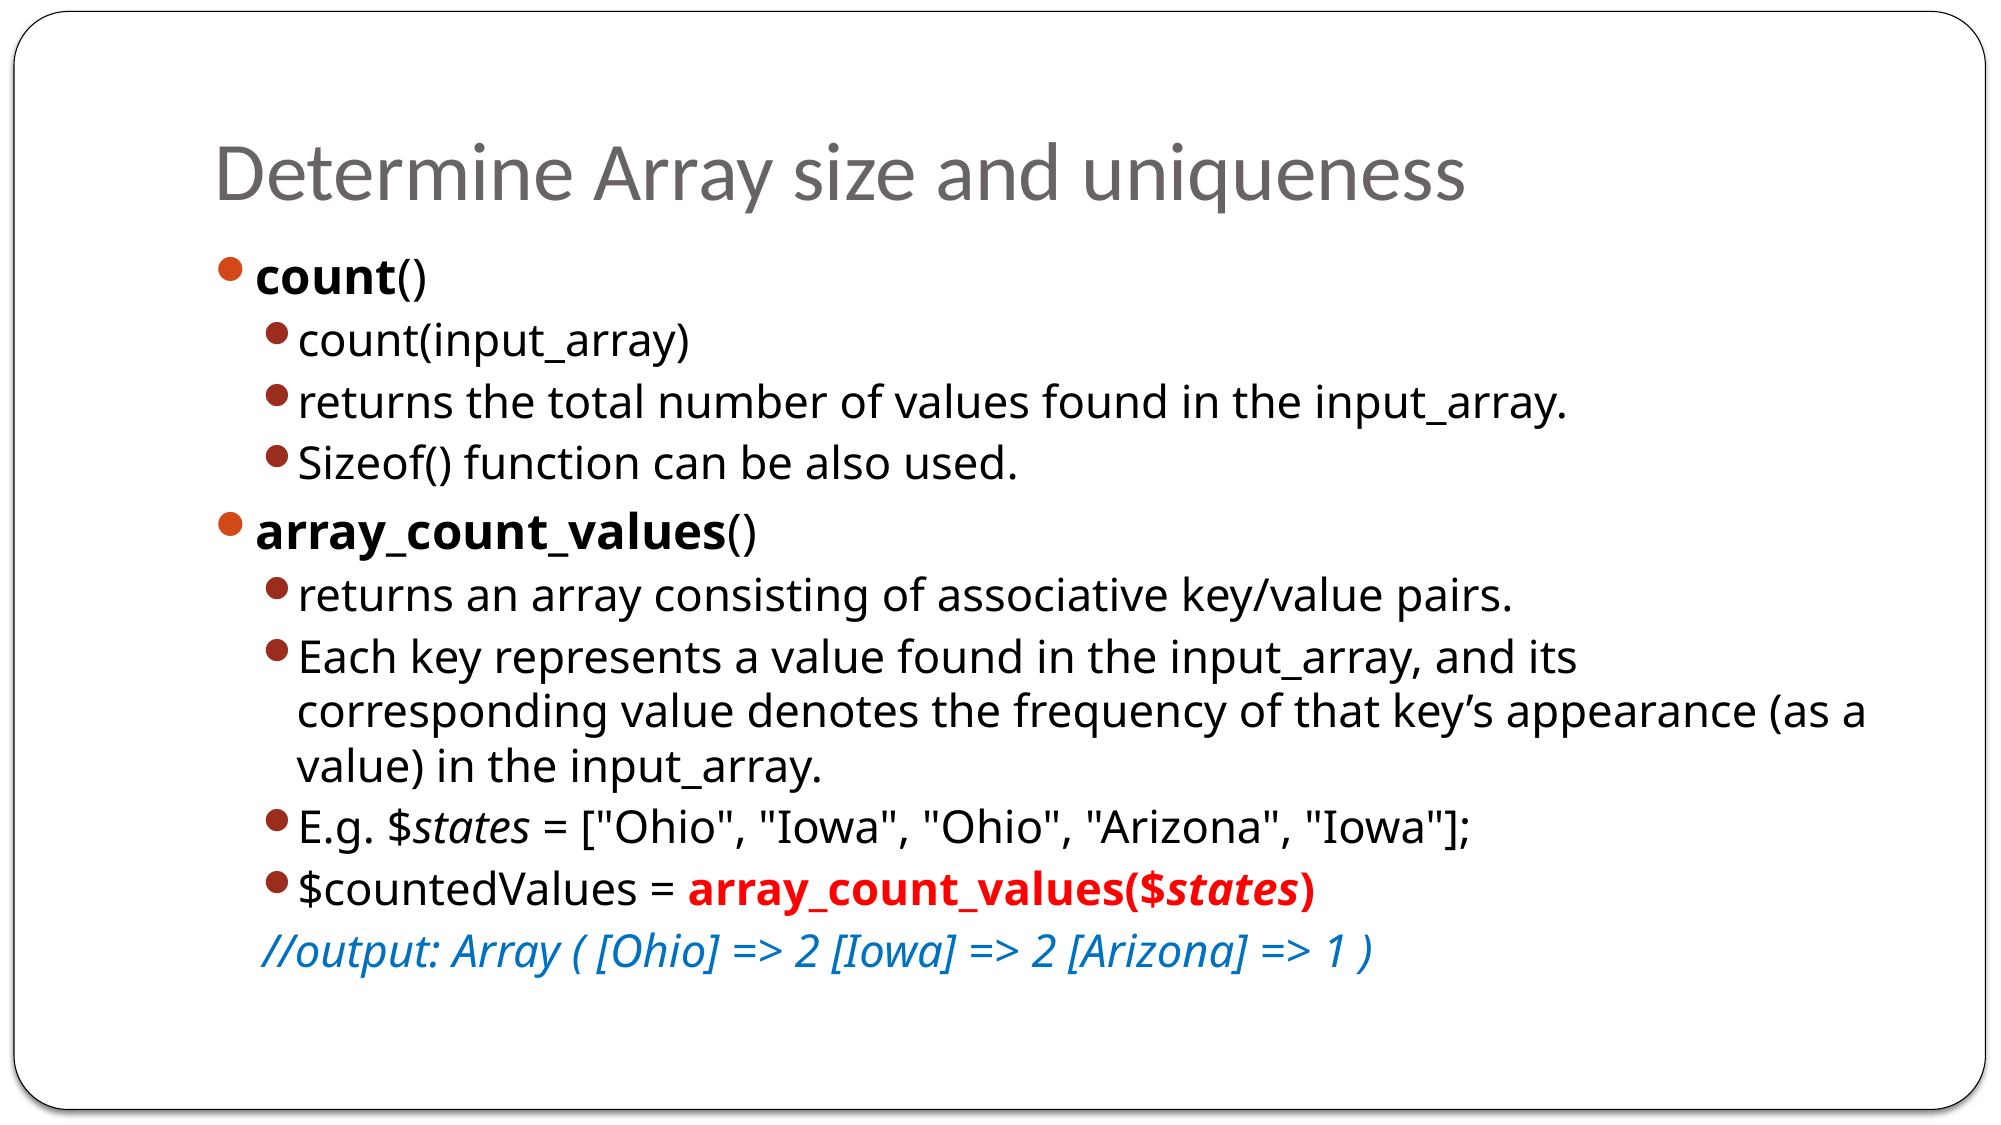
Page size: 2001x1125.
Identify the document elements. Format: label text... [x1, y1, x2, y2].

title Determine Array size and uniqueness [200, 45, 1900, 233]
list count() count(input_array) returns the total number of values found in the input_array. Sizeof() function can be also used. array_count_values() returns an array consisting of associative key/value pairs. Each key represents a value found in the input_array, and its corresponding value denotes the frequency of that key’s appearance (as a value) in the input_array. E.g. $states = ["Ohio", "Iowa", "Ohio", "Arizona", "Iowa"]; $countedValues = array_count_values($states) //output: Array ( [Ohio] => 2 [Iowa] => 2 [Arizona] => 1 ) [200, 237, 1900, 988]
